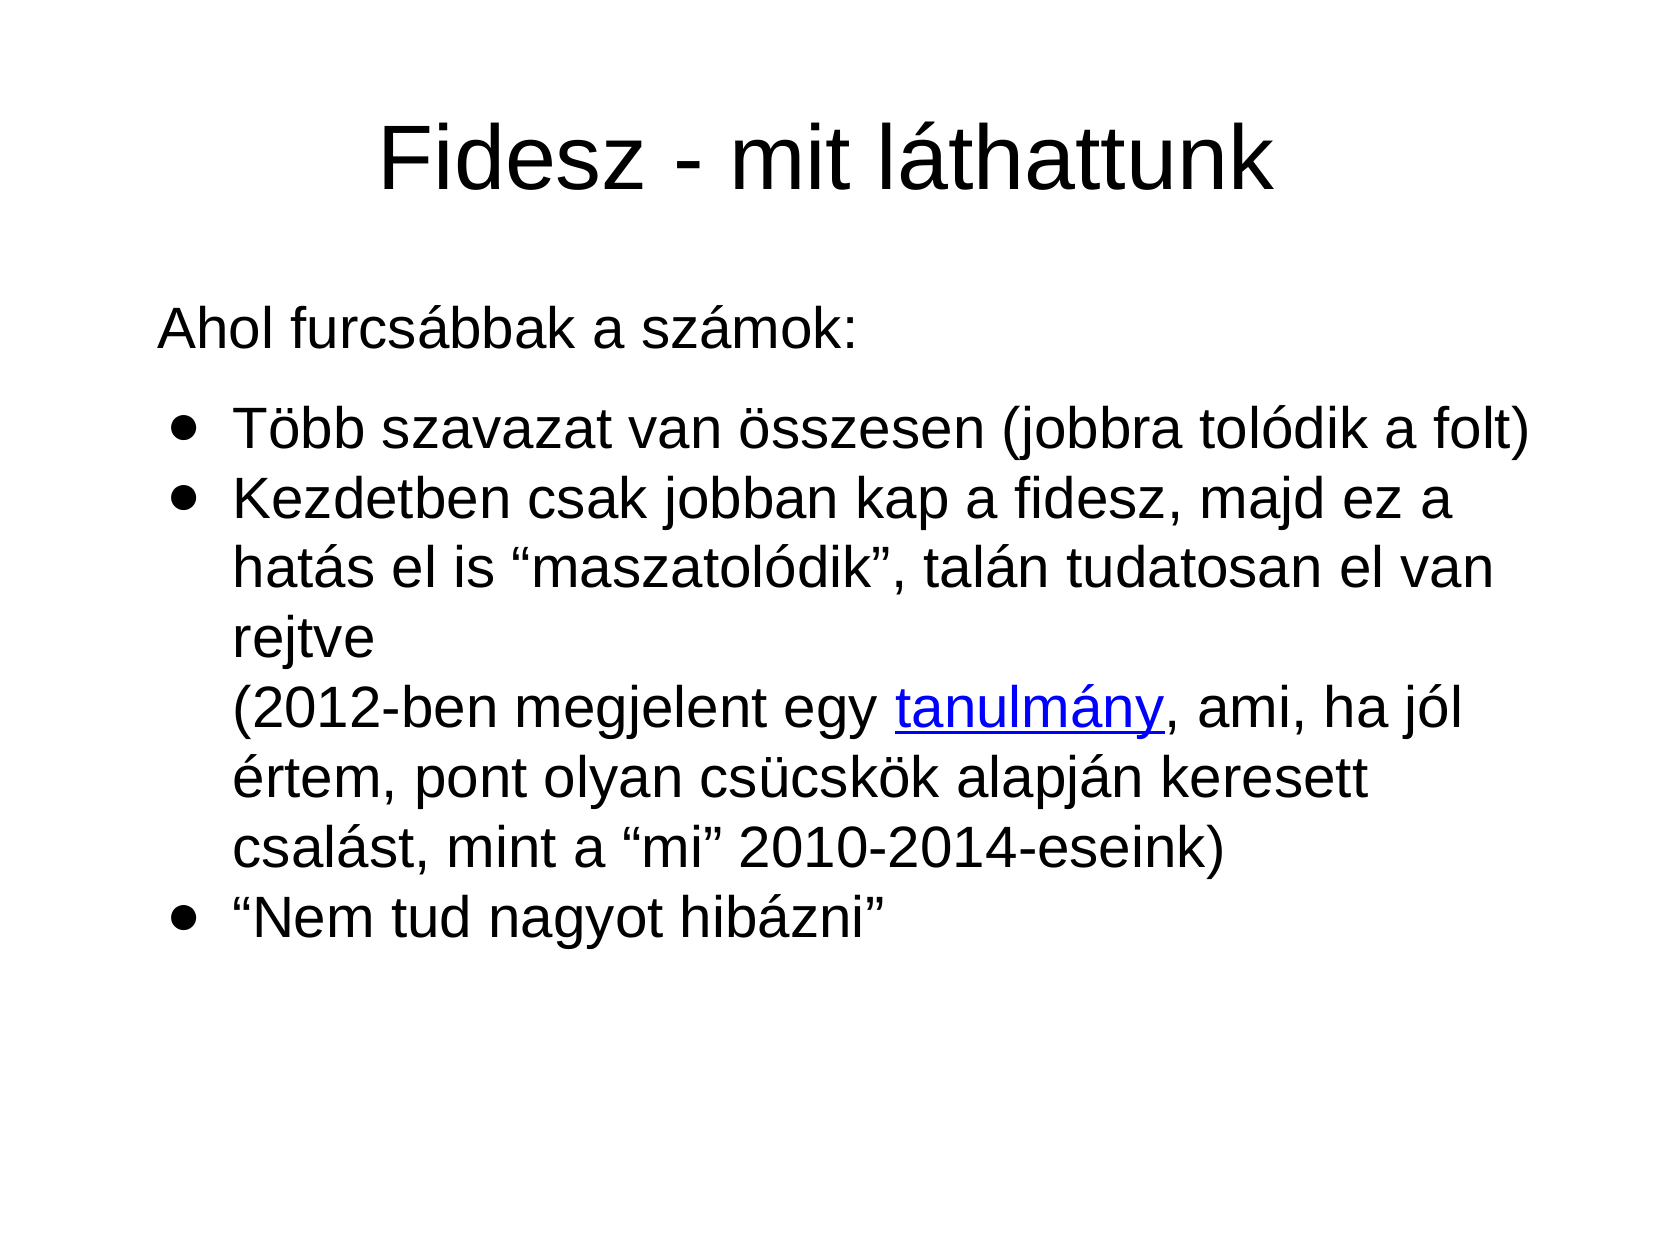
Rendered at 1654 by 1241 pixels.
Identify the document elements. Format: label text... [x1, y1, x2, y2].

text_box Fidesz - mit láthattunk [82, 49, 1571, 257]
text_box Ahol furcsábbak a számok: Több szavazat van összesen (jobbra tolódik a folt) Kezdetben csak jobban kap a fidesz, majd ez a hatás el is “maszatolódik”, talán tudatosan el van rejtve (2012-ben megjelent egy tanulmány, ami, ha jól értem, pont olyan csücskök alapján keresett csalást, mint a “mi” 2010-2014-eseink) “Nem tud nagyot hibázni” [82, 290, 1571, 1010]
